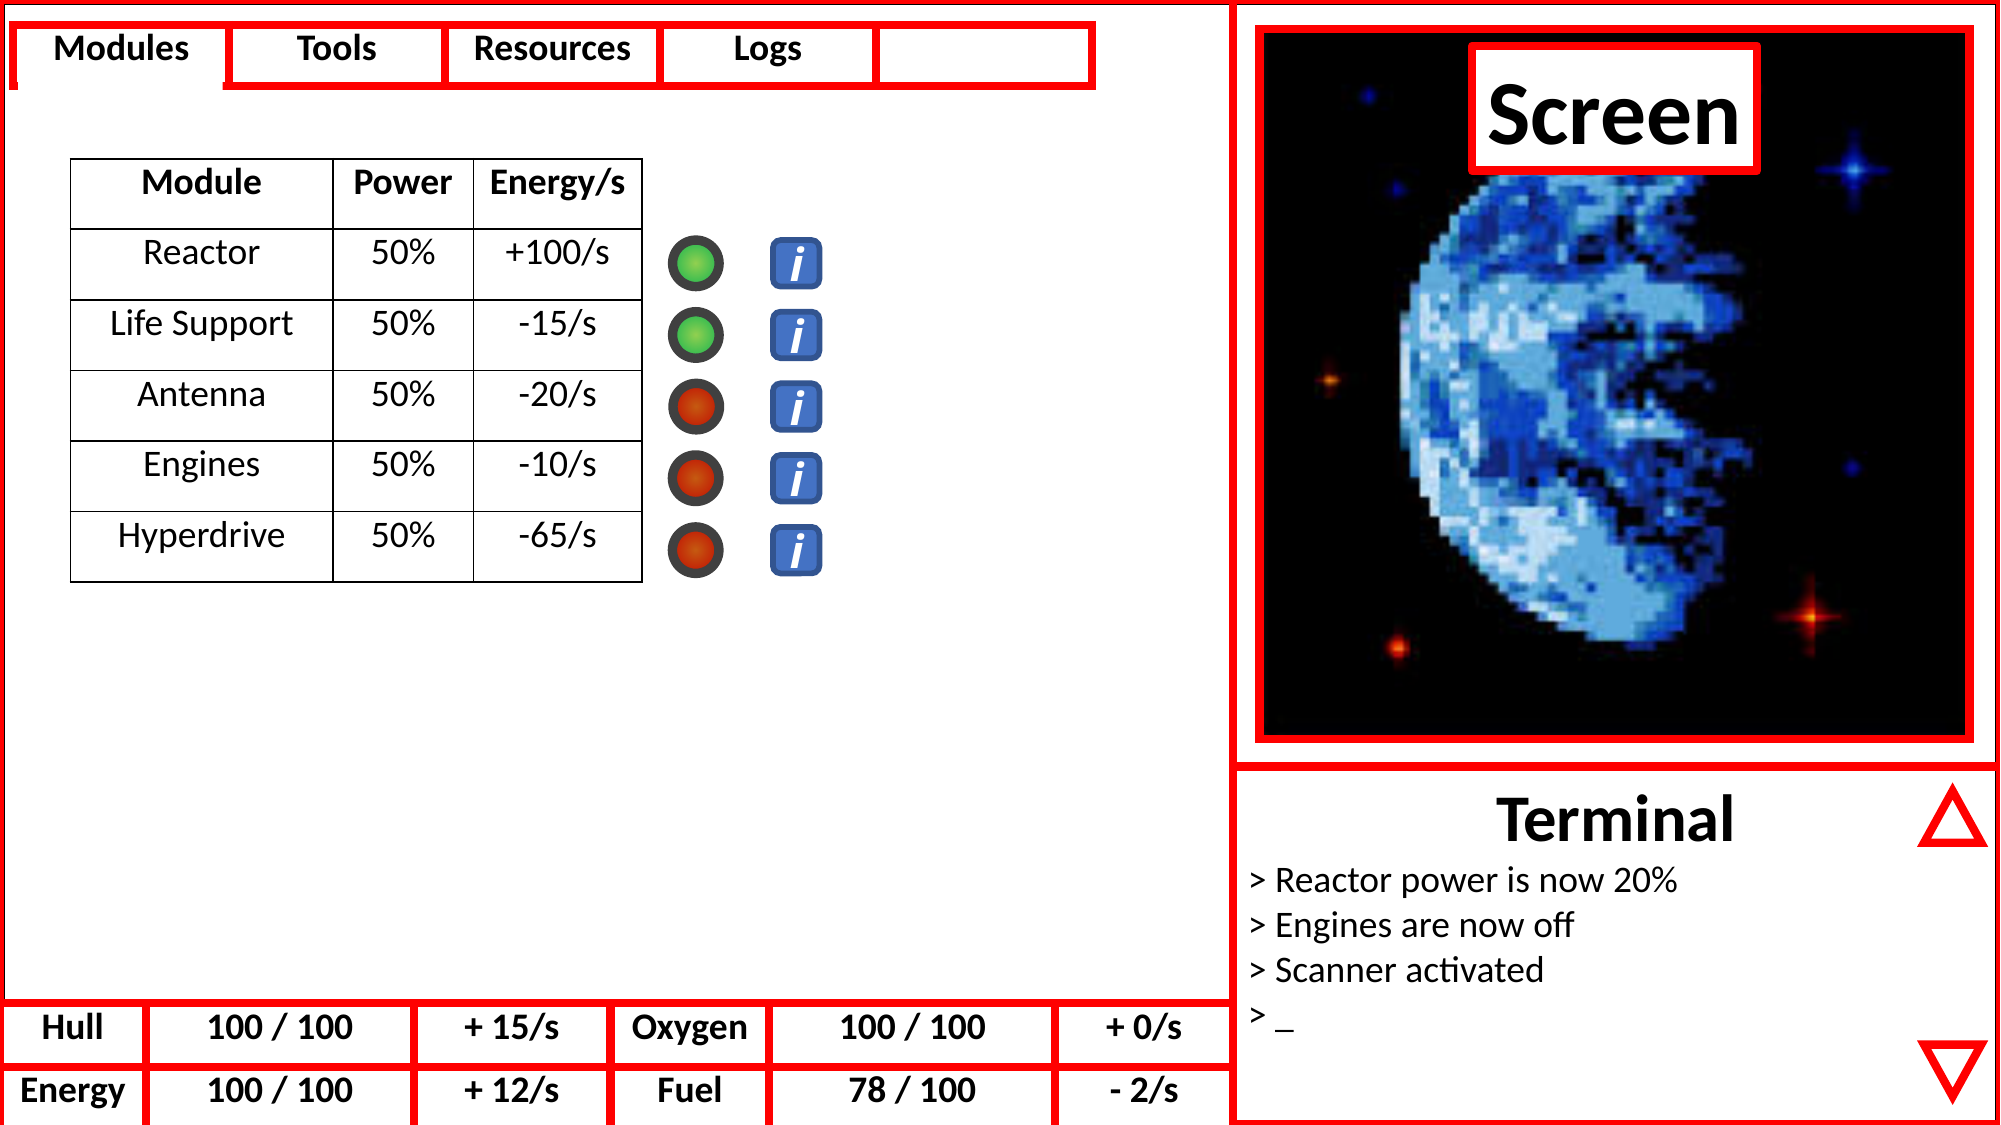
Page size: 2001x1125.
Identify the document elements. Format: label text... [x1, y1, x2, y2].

table_cell -10/s [474, 442, 641, 511]
text_box [1258, 28, 1970, 740]
text_box [671, 453, 720, 503]
text_box i [771, 382, 821, 431]
table_header + 0/s [1059, 1007, 1229, 1063]
text_box i [771, 310, 821, 360]
text_box [671, 310, 721, 360]
table_cell 50% [334, 442, 473, 511]
text_box [1922, 1043, 1983, 1099]
table_cell -15/s [474, 301, 641, 370]
text_box i [771, 239, 821, 288]
table_header Resources [449, 29, 656, 82]
text_box [17, 72, 224, 200]
table_cell 78 / 100 [773, 1071, 1051, 1125]
table_header Module [71, 160, 332, 228]
text_box [1922, 788, 1983, 844]
table_cell + 12/s [418, 1071, 606, 1125]
table_cell 50% [334, 512, 473, 581]
table_cell Engines [71, 442, 332, 511]
table_cell Fuel [615, 1071, 765, 1125]
table_cell -20/s [474, 371, 641, 440]
table_header Tools [233, 29, 441, 82]
text_box [1237, 1042, 2000, 1125]
table_header Logs [664, 29, 872, 82]
table_cell +100/s [474, 230, 641, 299]
table_cell - 2/s [1059, 1071, 1229, 1125]
text_box [671, 239, 721, 288]
text_box i [771, 453, 821, 503]
table_header + 15/s [418, 1007, 606, 1063]
table_cell 50% [334, 301, 473, 370]
table_cell Energy [4, 1071, 142, 1125]
table_cell 100 / 100 [150, 1071, 410, 1125]
table_cell Reactor [71, 230, 332, 299]
table_cell Life Support [71, 301, 332, 370]
table_cell Hyperdrive [71, 512, 332, 581]
table_header Energy/s [474, 160, 641, 228]
table_header 100 / 100 [773, 1007, 1051, 1063]
table_header Oxygen [615, 1007, 765, 1063]
table_header [880, 29, 1088, 82]
text_box [671, 382, 721, 431]
text_box [0, 0, 1232, 999]
table_cell 50% [334, 230, 473, 299]
table_header Hull [4, 1007, 142, 1063]
table_cell -65/s [474, 512, 641, 581]
text_box [671, 525, 720, 575]
table_header Power [334, 160, 473, 228]
text_box i [771, 525, 821, 575]
table_header 100 / 100 [150, 1007, 410, 1063]
table_header Modules [17, 29, 225, 82]
picture [1263, 33, 1974, 741]
table_cell 50% [334, 371, 473, 440]
text_box [1232, 0, 2000, 768]
text_box Terminal > Reactor power is now 20% > Engines are now off > Scanner activated > _ [1233, 768, 2000, 1042]
table_cell Antenna [71, 371, 332, 440]
